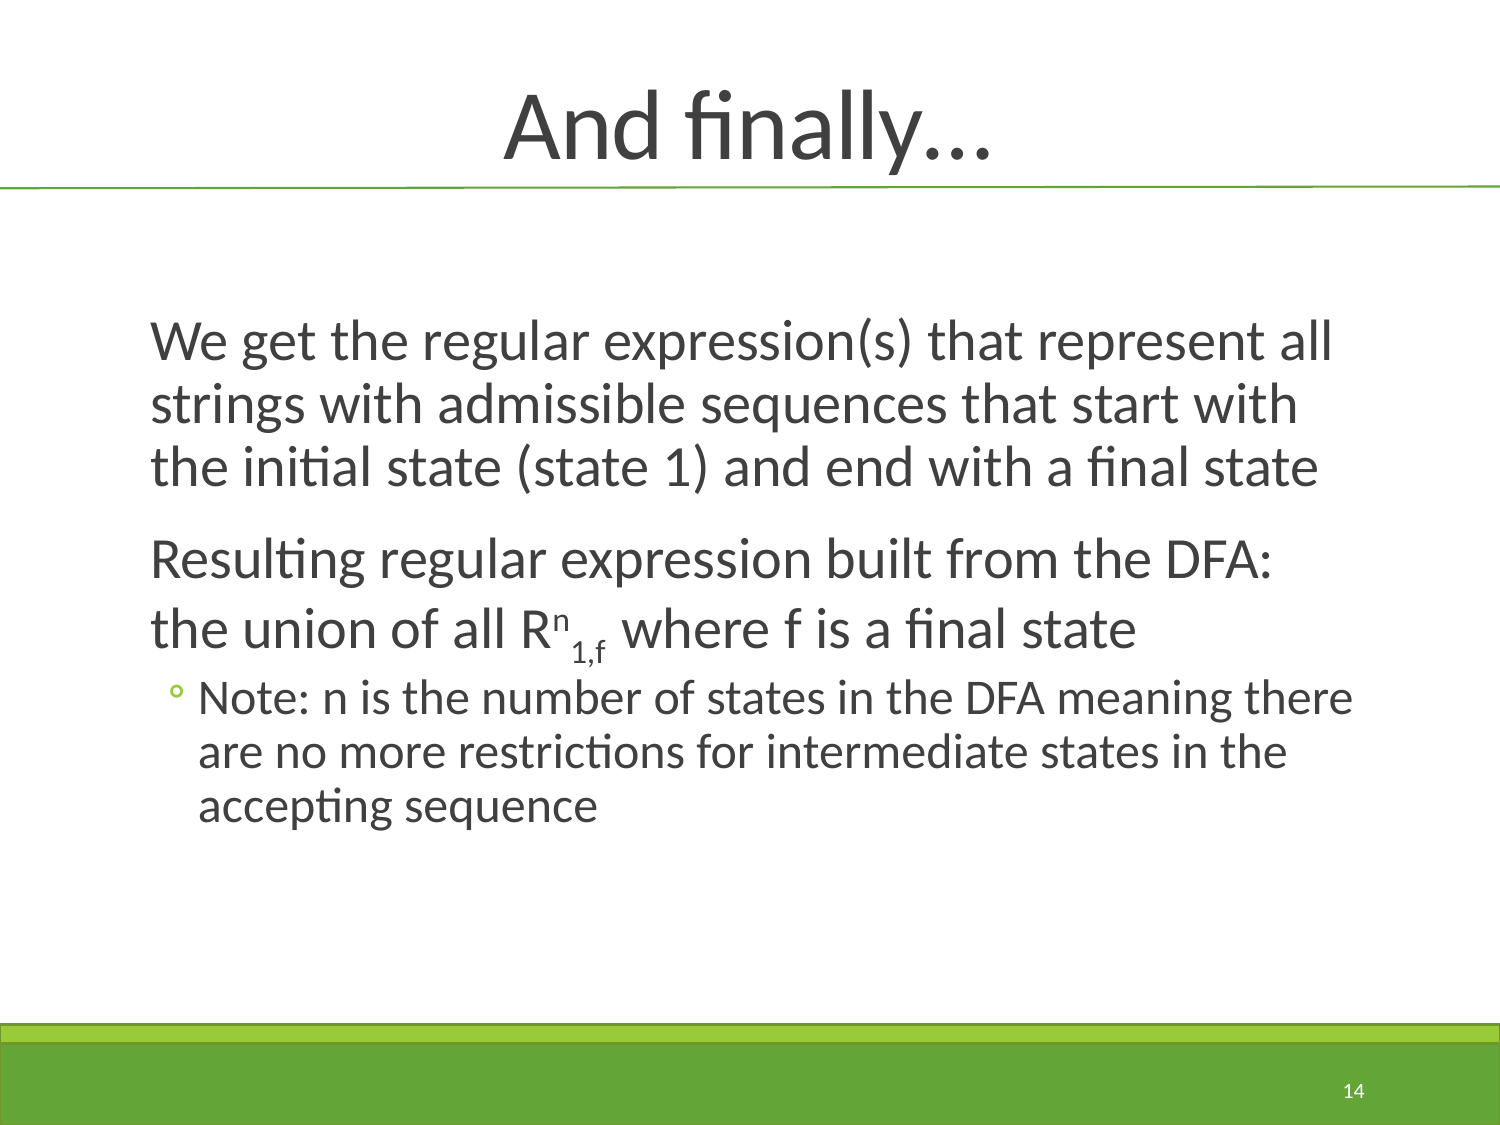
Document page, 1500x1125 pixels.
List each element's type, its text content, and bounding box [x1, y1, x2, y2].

list We get the regular expression(s) that represent all strings with admissible sequences that start with the initial state (state 1) and end with a final state Resulting regular expression built from the DFA: the union of all Rn1,f where f is a final state Note: n is the number of states in the DFA meaning there are no more restrictions for intermediate states in the accepting sequence [135, 302, 1373, 963]
title And finally… [72, 37, 1423, 188]
slide_number 14 [1218, 1059, 1380, 1120]
